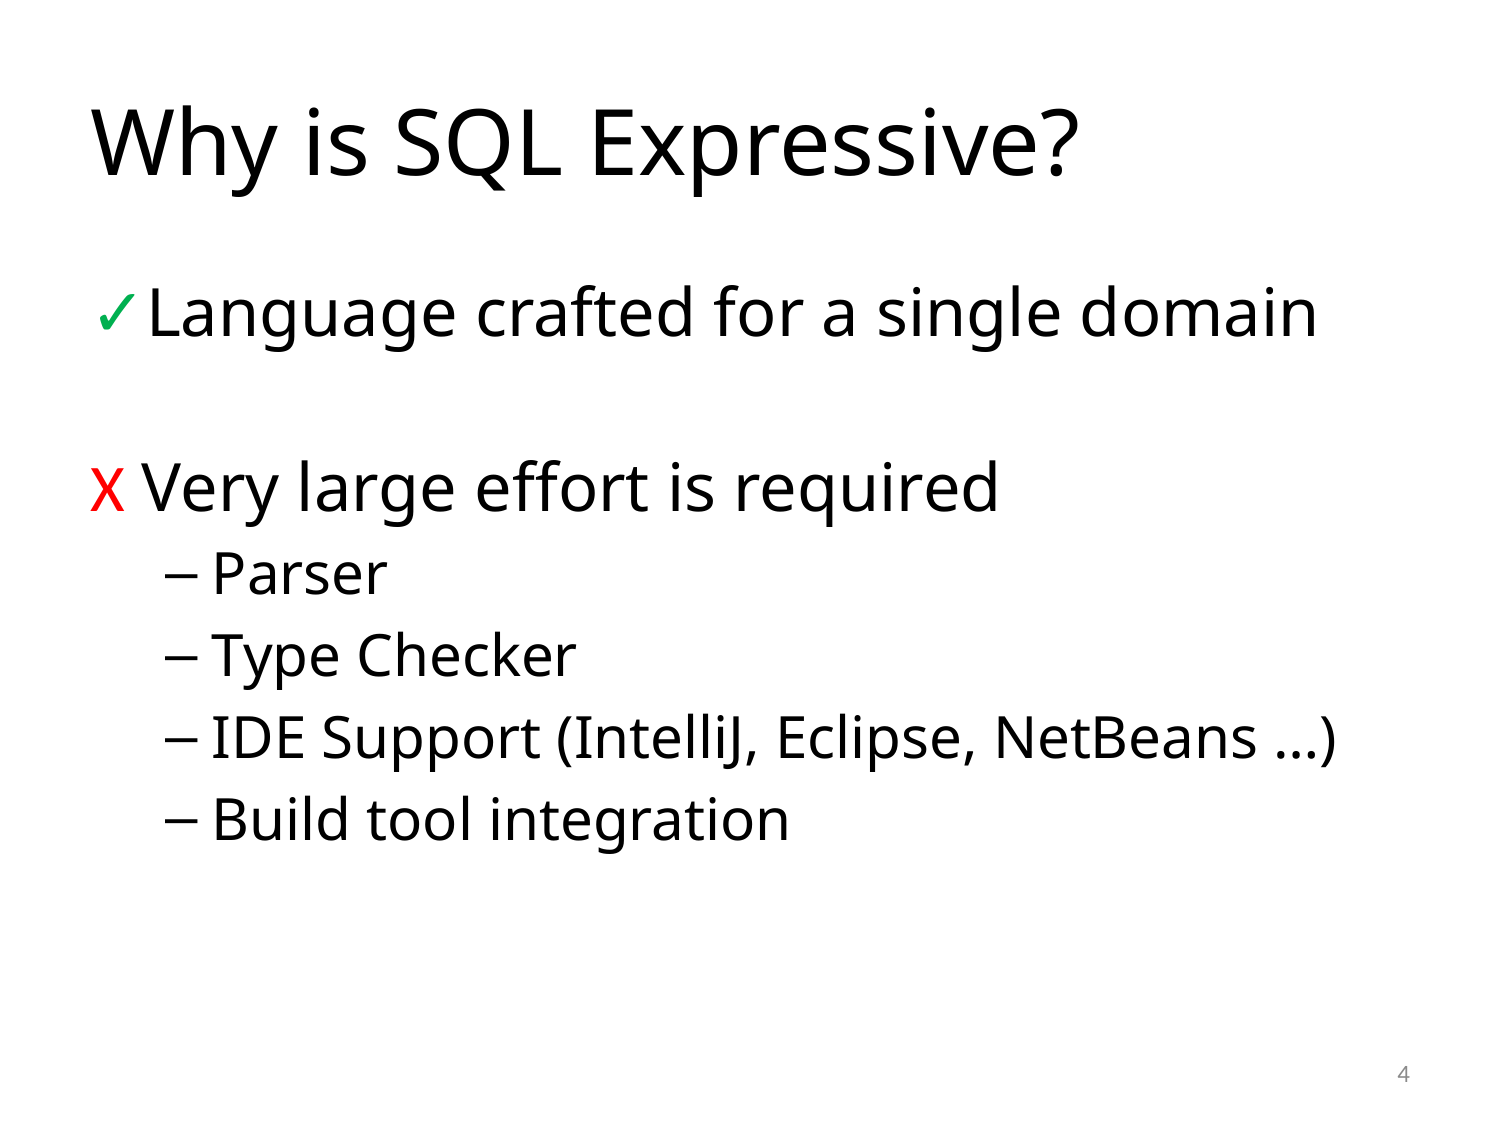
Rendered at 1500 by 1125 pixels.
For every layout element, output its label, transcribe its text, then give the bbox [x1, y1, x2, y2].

title Why is SQL Expressive? [75, 45, 1425, 233]
list ✓Language crafted for a single domain X Very large effort is required Parser Type Checker IDE Support (IntelliJ, Eclipse, NetBeans …) Build tool integration [75, 262, 1425, 1005]
slide_number 4 [1074, 1042, 1425, 1103]
